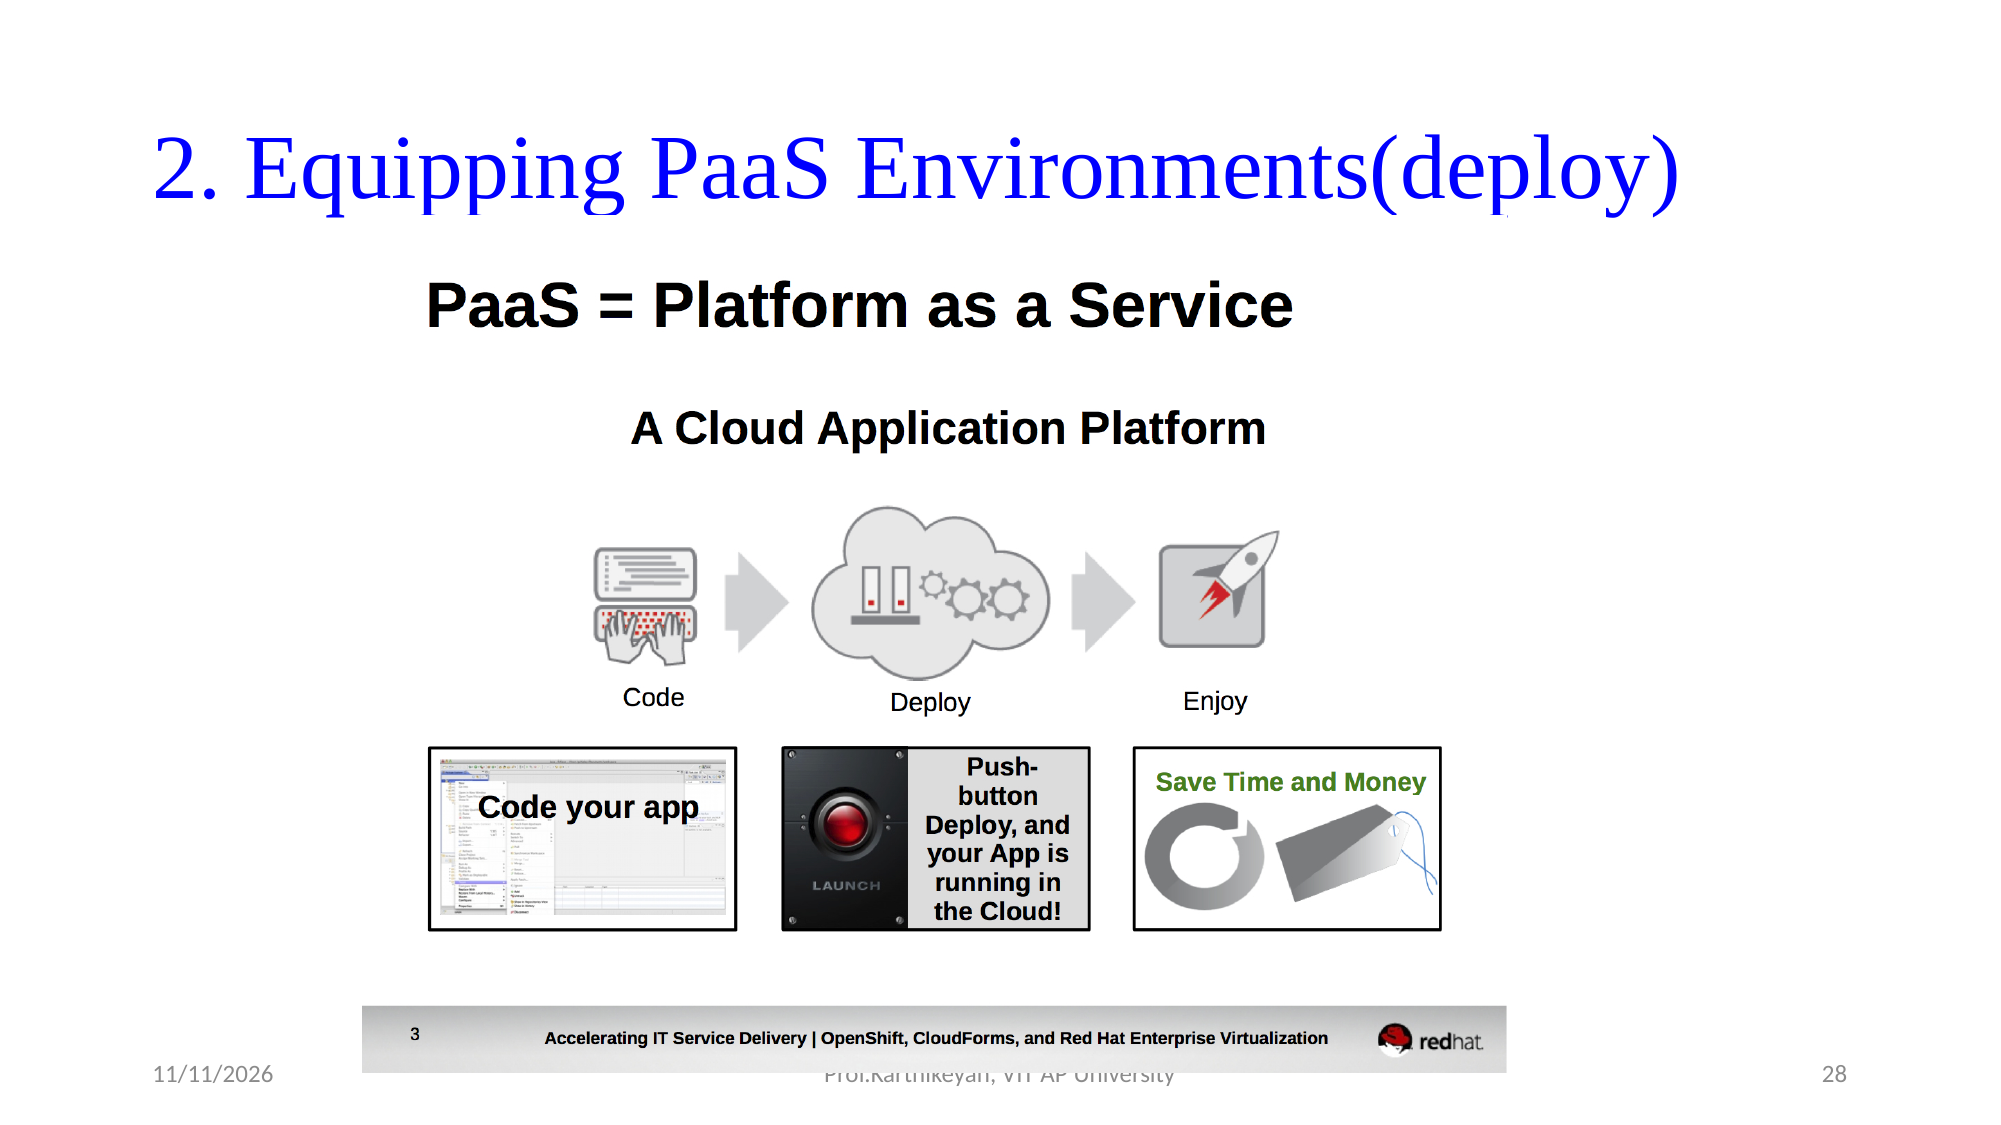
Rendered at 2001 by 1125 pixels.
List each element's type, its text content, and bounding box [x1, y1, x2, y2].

title 2. Equipping PaaS Environments(deploy) [137, 59, 1863, 278]
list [362, 215, 1507, 1073]
footer Prof.Karthikeyan, VIT AP University [662, 1073, 1338, 1103]
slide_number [137, 1042, 588, 1103]
slide_number 28 [1412, 1042, 1863, 1103]
